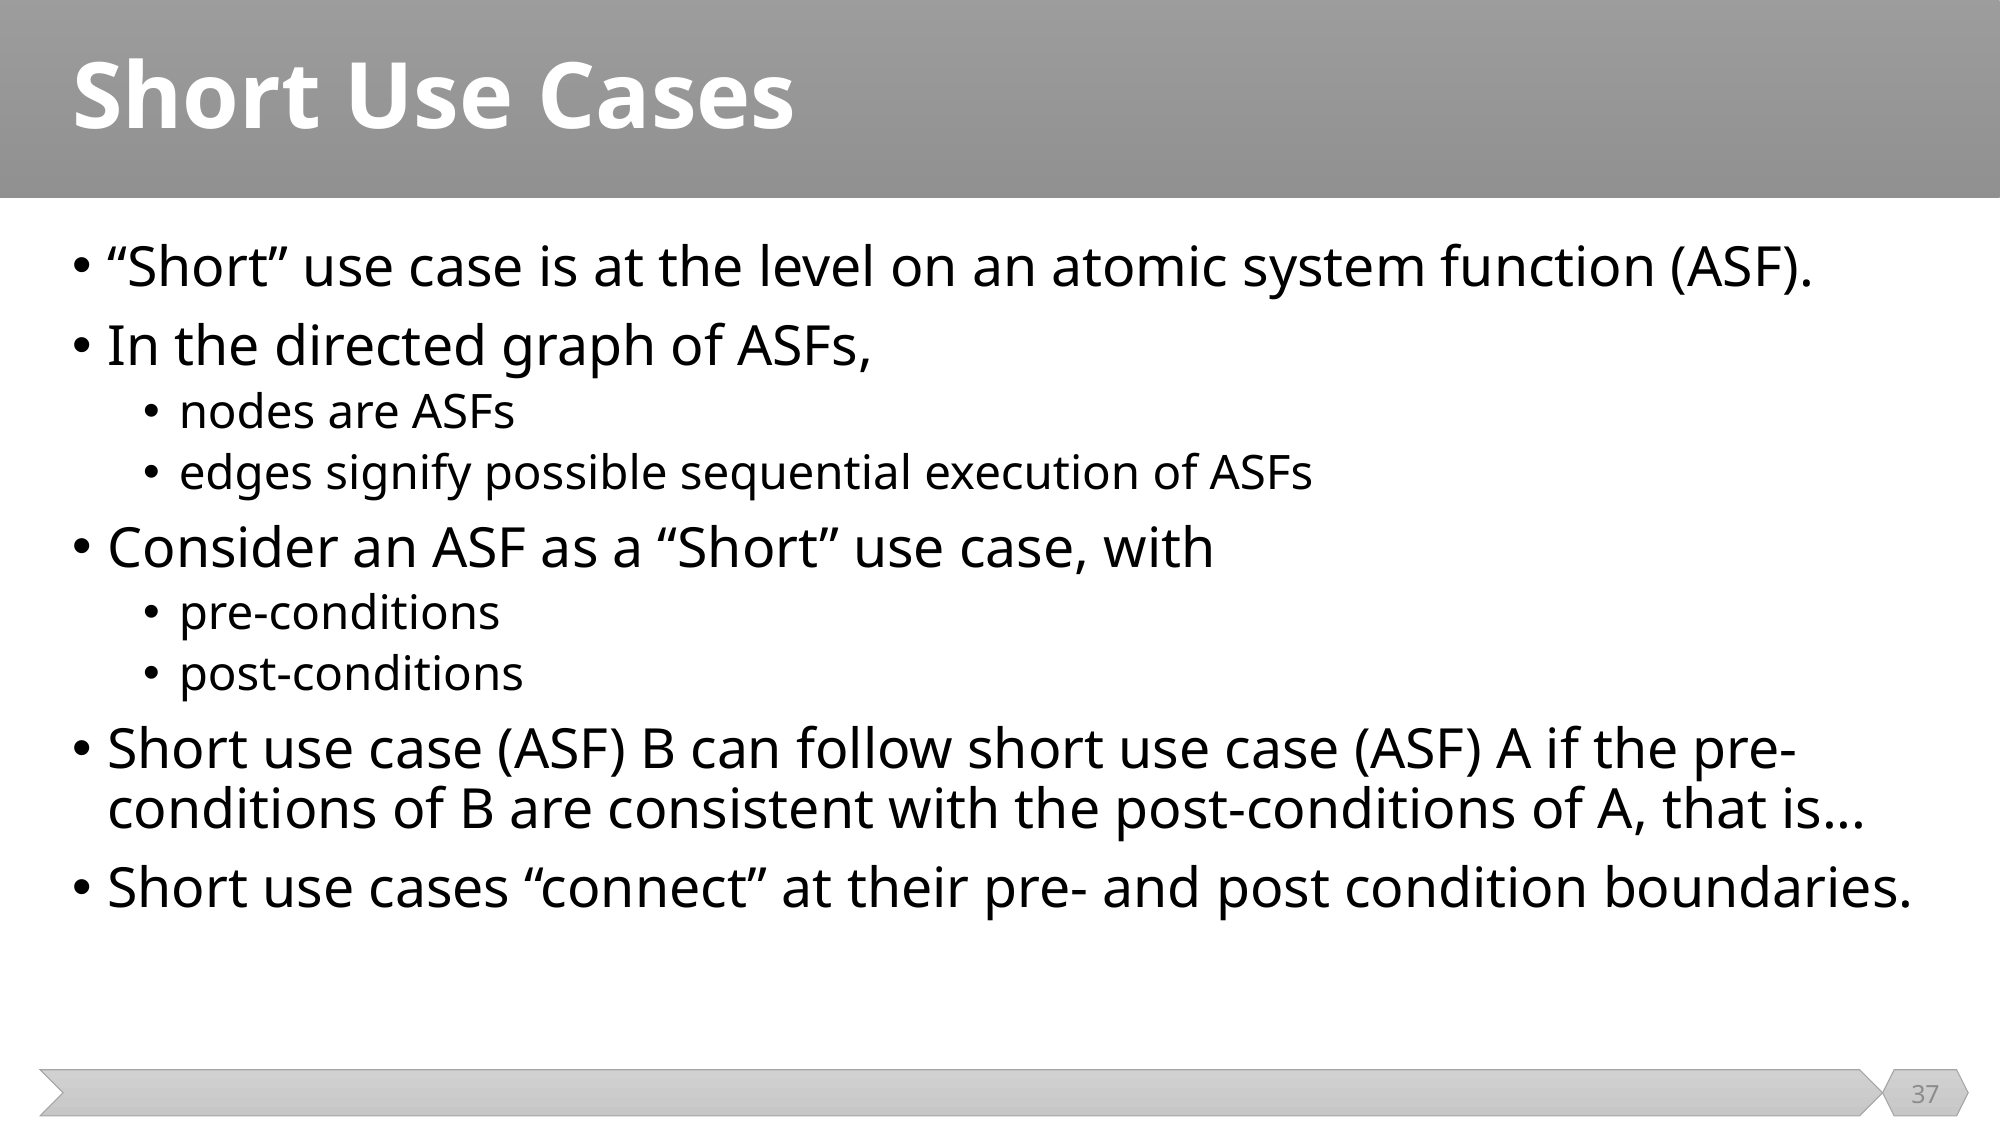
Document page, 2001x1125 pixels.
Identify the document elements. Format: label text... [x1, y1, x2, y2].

list “Short” use case is at the level on an atomic system function (ASF). In the directed graph of ASFs, nodes are ASFs edges signify possible sequential execution of ASFs Consider an ASF as a “Short” use case, with pre-conditions post-conditions Short use case (ASF) B can follow short use case (ASF) A if the pre-conditions of B are consistent with the post-conditions of A, that is... Short use cases “connect” at their pre- and post condition boundaries. [56, 230, 1969, 1010]
slide_number 37 [1882, 1065, 1969, 1125]
title Short Use Cases [56, 0, 1969, 199]
